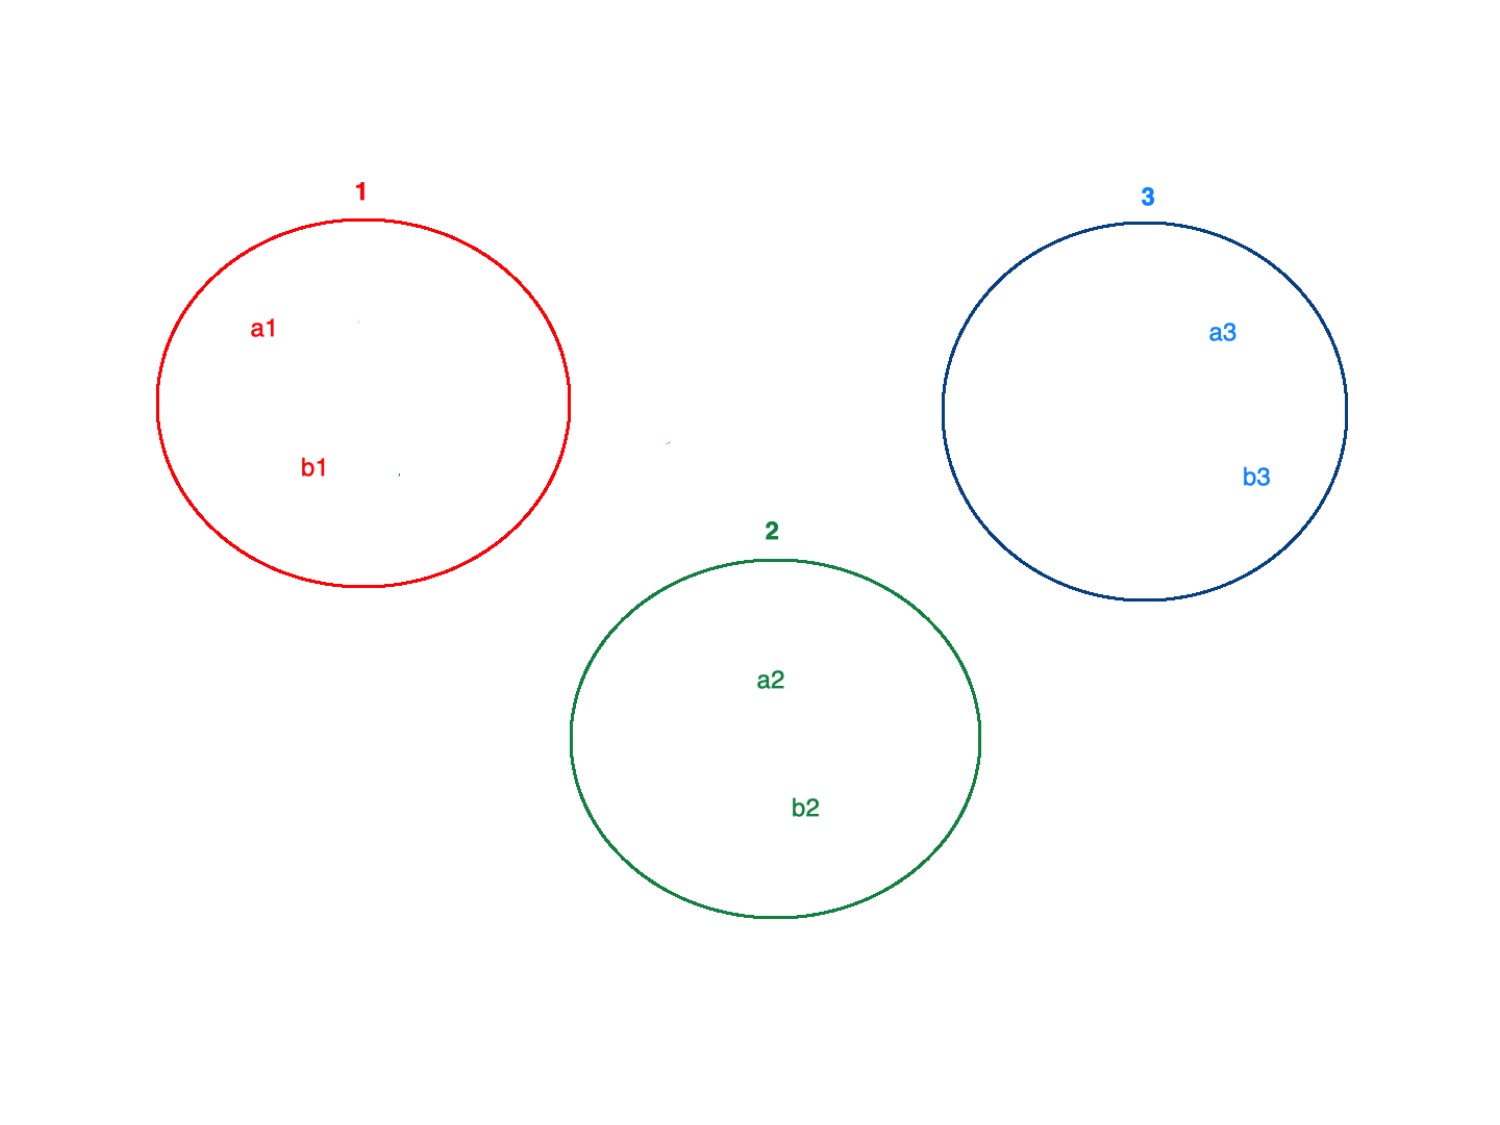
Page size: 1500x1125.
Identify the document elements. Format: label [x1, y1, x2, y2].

picture [126, 155, 1373, 970]
